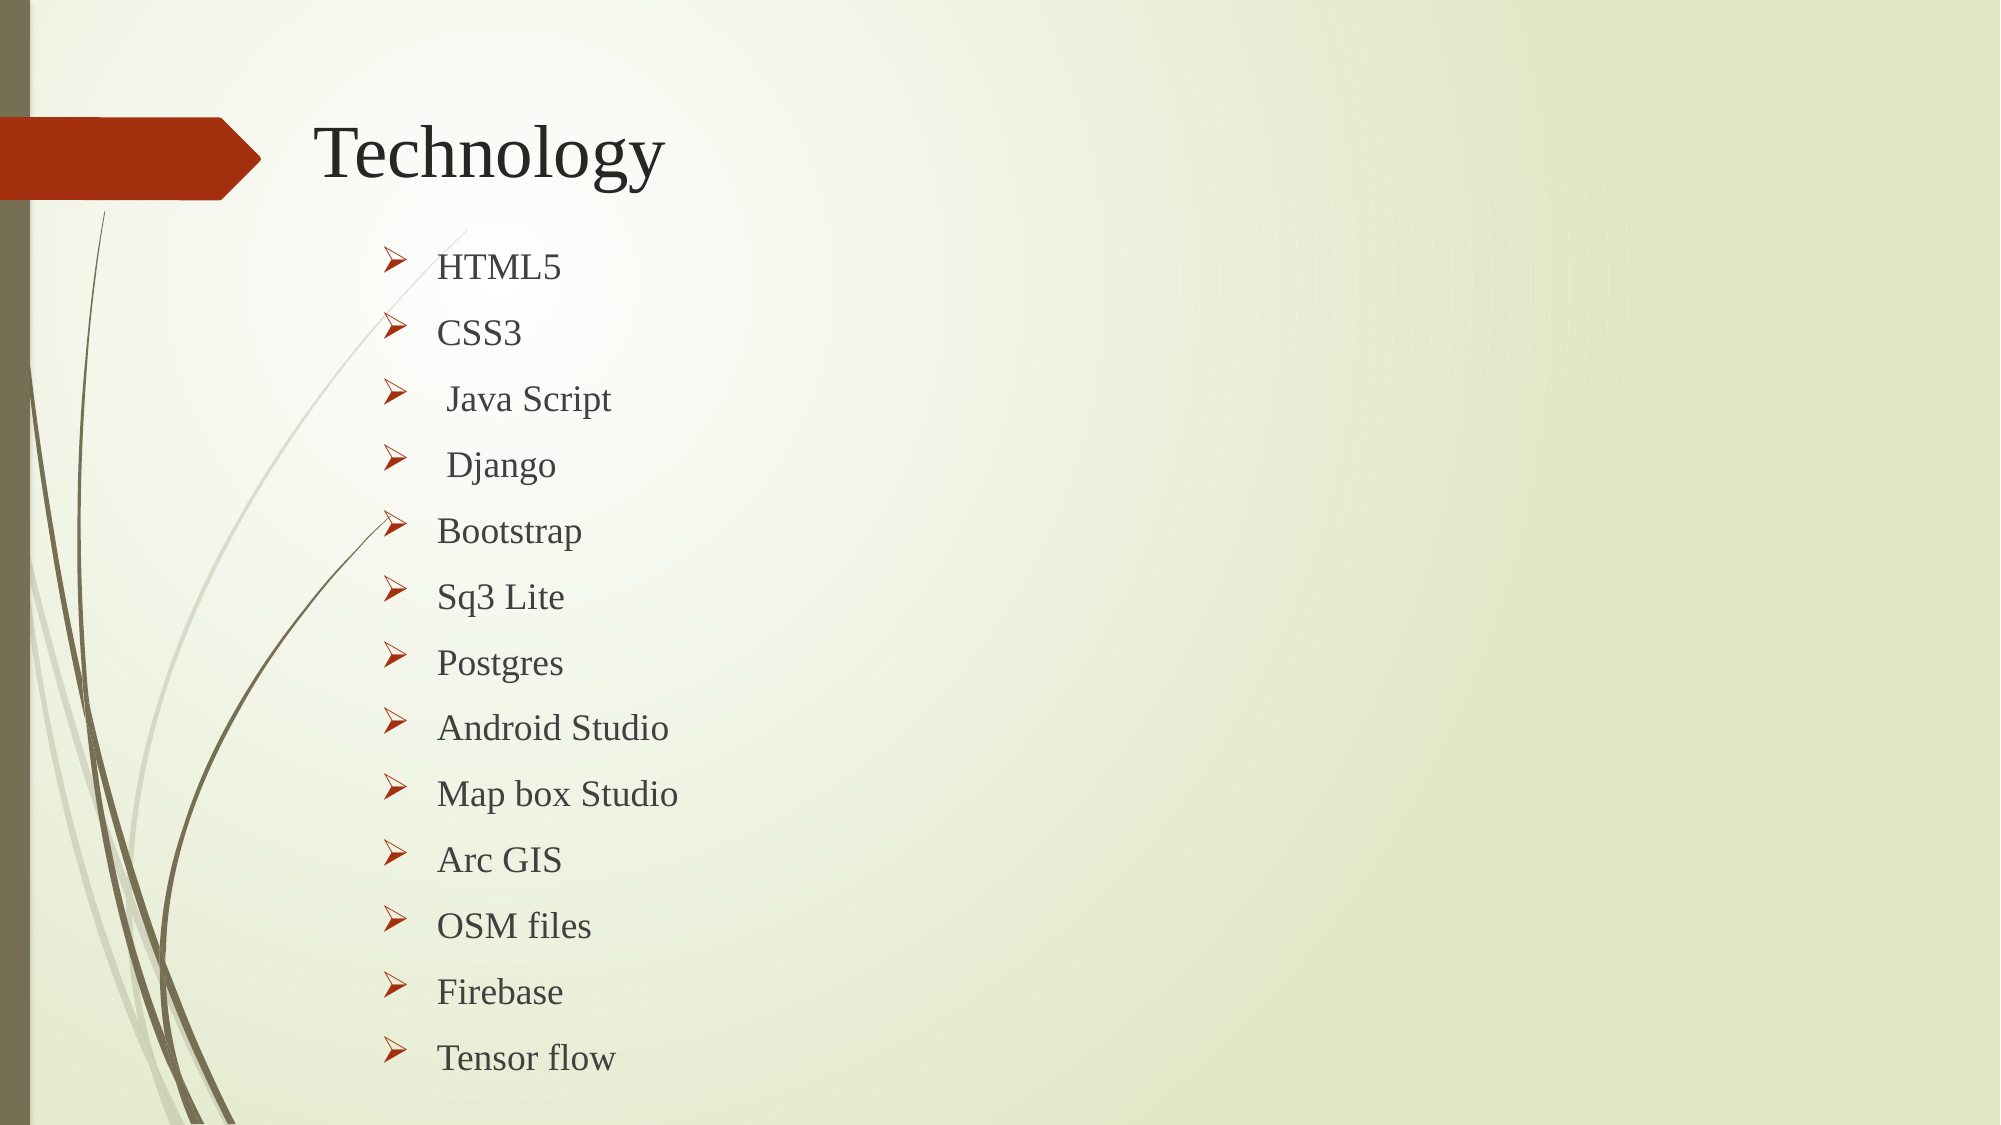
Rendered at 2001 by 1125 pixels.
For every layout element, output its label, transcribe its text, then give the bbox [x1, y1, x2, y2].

list HTML5 CSS3 Java Script Django Bootstrap Sq3 Lite Postgres Android Studio Map box Studio Arc GIS OSM files Firebase Tensor flow [365, 234, 1828, 855]
title Technology [298, 94, 790, 235]
